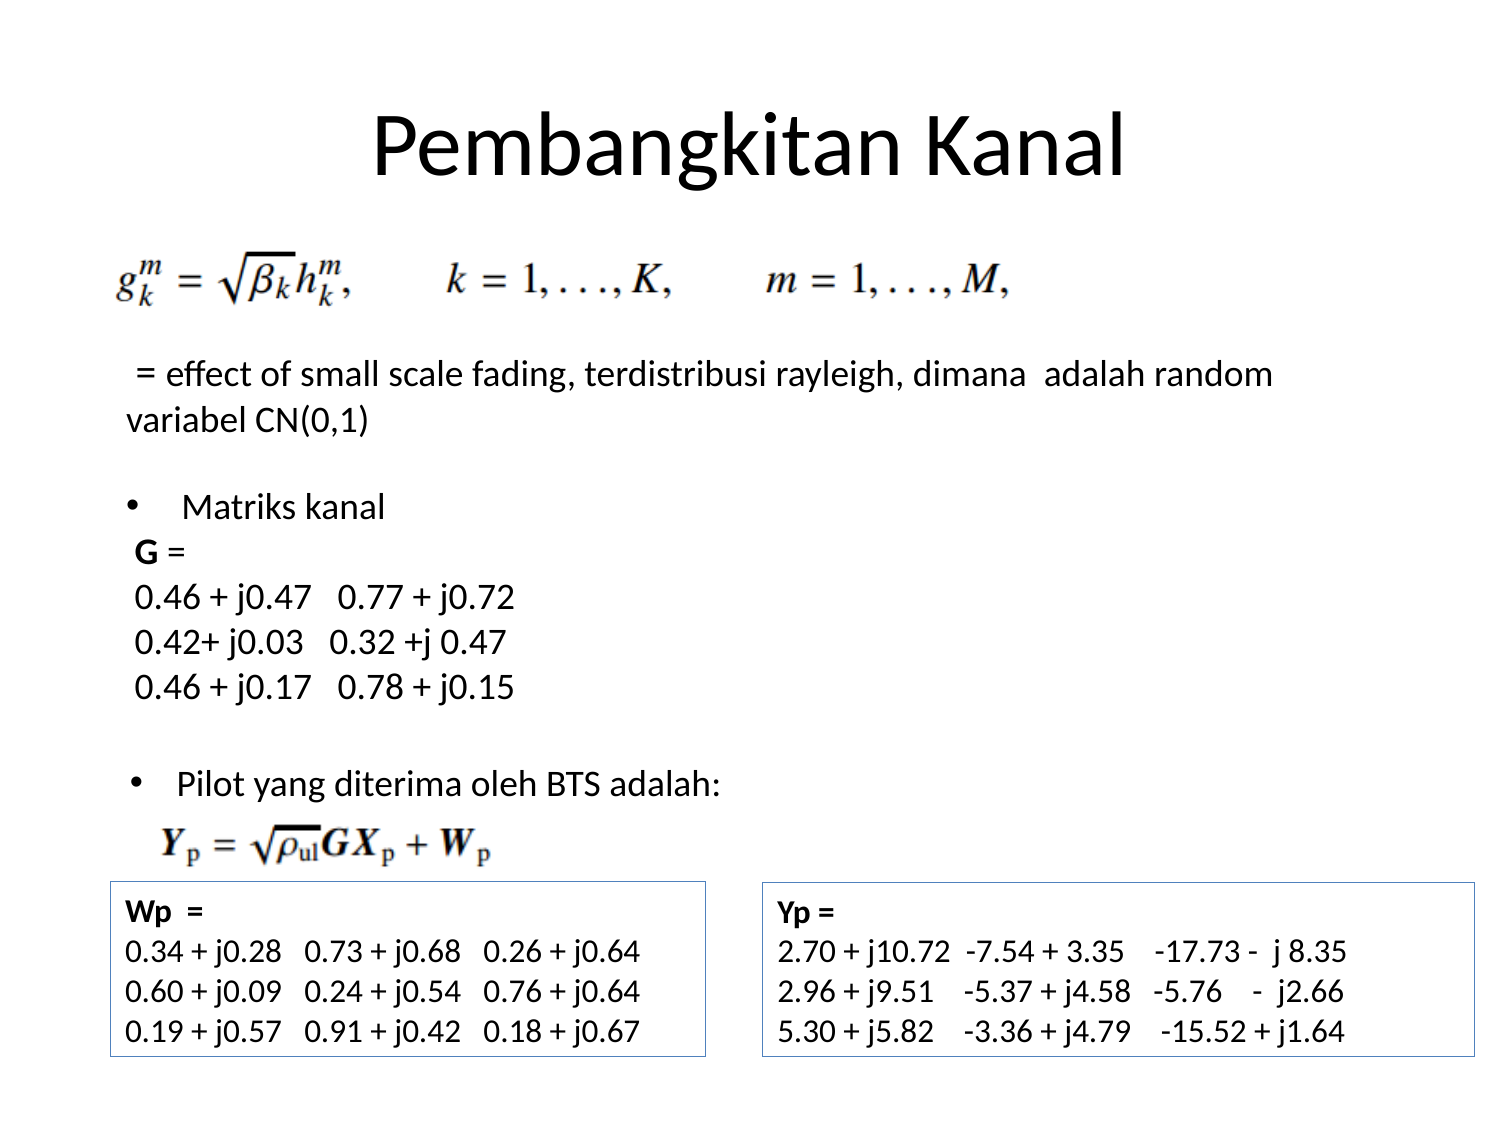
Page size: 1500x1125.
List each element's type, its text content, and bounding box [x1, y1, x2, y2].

text_box Pilot yang diterima oleh BTS adalah: [114, 751, 737, 812]
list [105, 237, 1013, 315]
text_box Wp = 0.34 + j0.28 0.73 + j0.68 0.26 + j0.64 0.60 + j0.09 0.24 + j0.54 0.76 + j0.64 0.19 + j0.57 0.91 + j0.42 0.18 + j0.67 [110, 881, 706, 1057]
text_box Yp = 2.70 + j10.72 -7.54 + 3.35 -17.73 - j 8.35 2.96 + j9.51 -5.37 + j4.58 -5.76 - j2.66 5.30 + j5.82 -3.36 + j4.79 -15.52 + j1.64 [762, 882, 1475, 1057]
title Pembangkitan Kanal [75, 45, 1425, 233]
text_box Matriks kanal G = 0.46 + j0.47 0.77 + j0.72 0.42+ j0.03 0.32 +j 0.47 0.46 + j0.17 0.78 + j0.15 [111, 474, 862, 715]
picture [137, 812, 513, 882]
